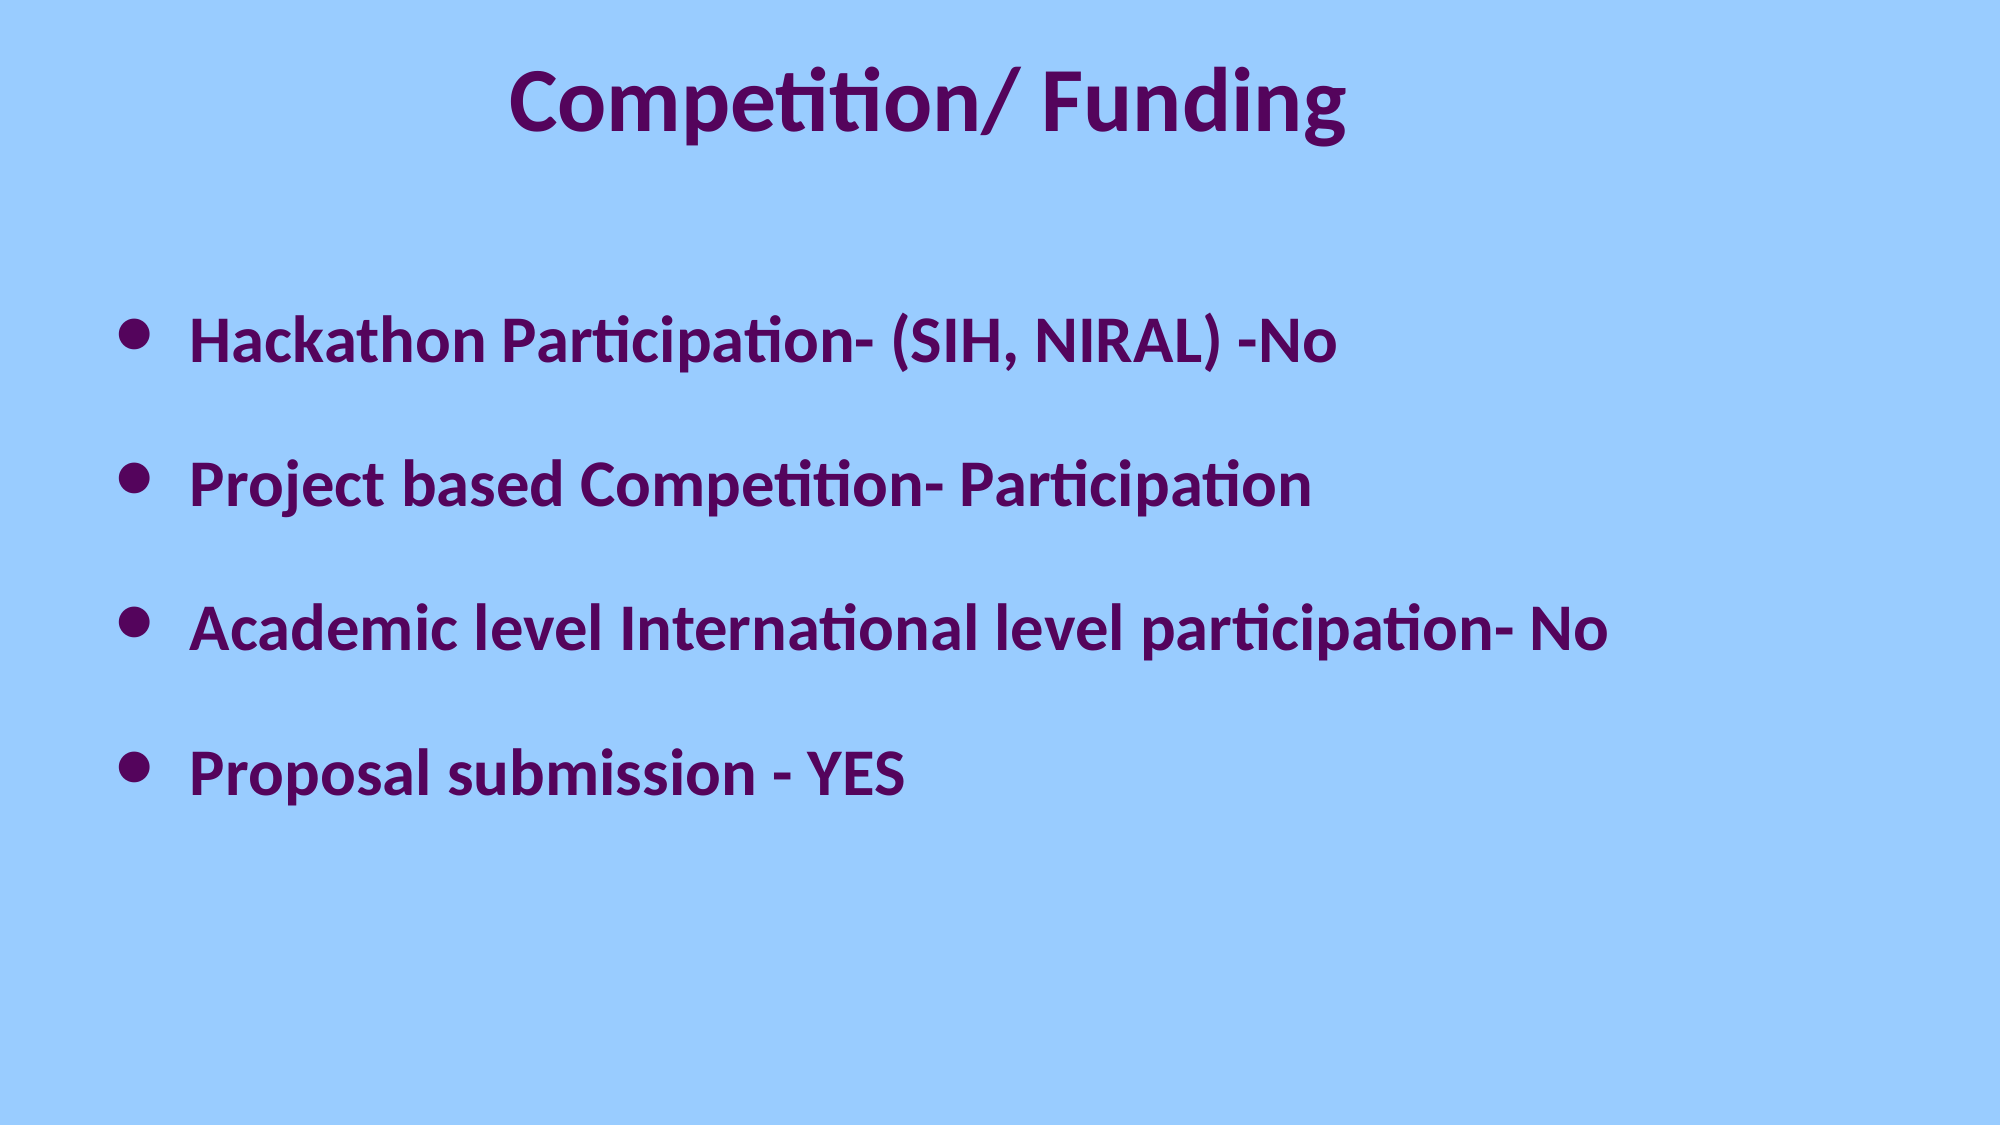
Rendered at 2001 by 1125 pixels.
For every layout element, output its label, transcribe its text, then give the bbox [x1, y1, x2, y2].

title Competition/ Funding [99, 45, 1900, 233]
list Hackathon Participation- (SIH, NIRAL) -No Project based Competition- Participation Academic level International level participation- No Proposal submission - YES [99, 262, 1900, 1005]
